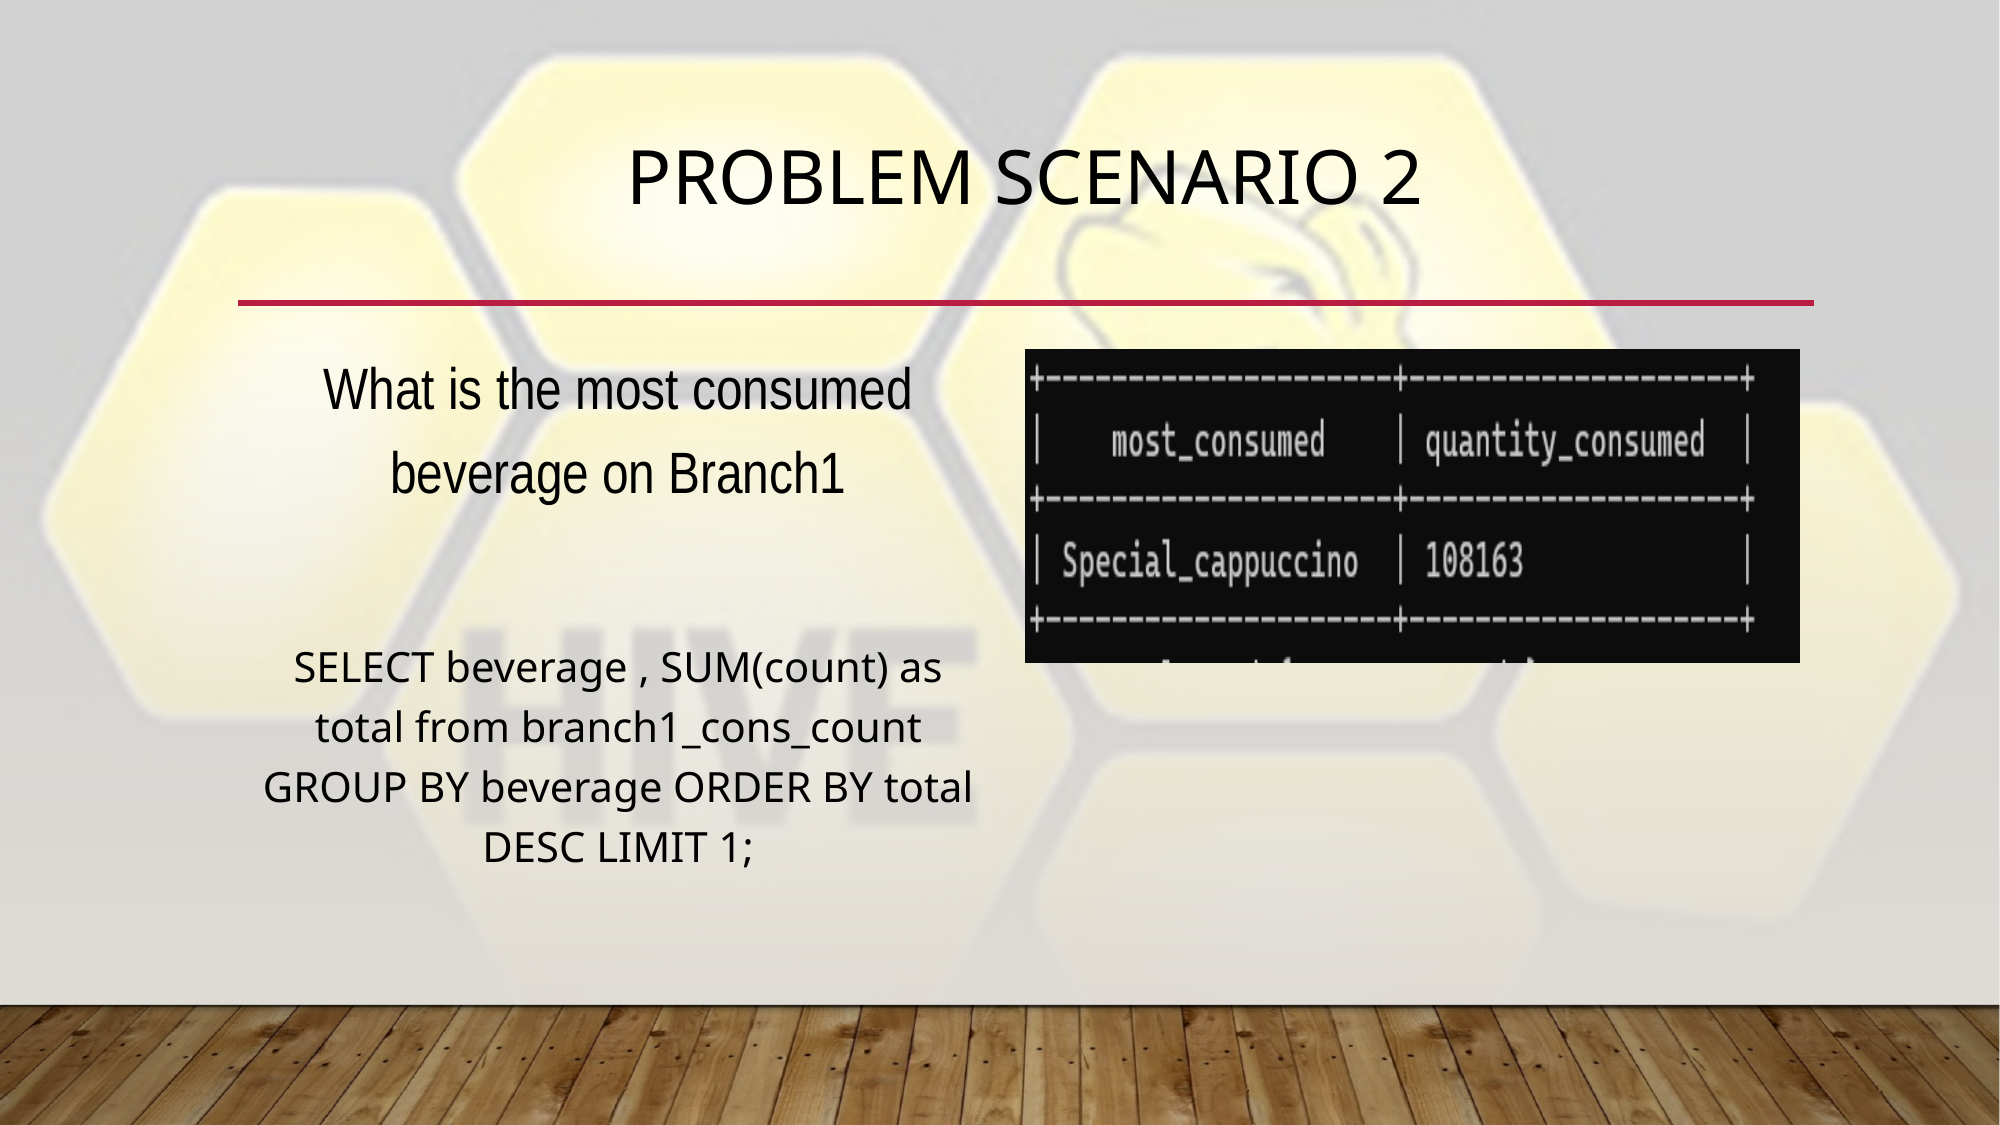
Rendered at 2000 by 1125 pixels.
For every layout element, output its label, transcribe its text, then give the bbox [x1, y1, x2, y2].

title Problem Scenario 2 [237, 132, 1813, 306]
picture [0, 1005, 2000, 1125]
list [1024, 349, 1800, 663]
list What is the most consumed beverage on Branch1 SELECT beverage , SUM(count) as total from branch1_cons_count GROUP BY beverage ORDER BY total DESC LIMIT 1; [237, 329, 1000, 896]
